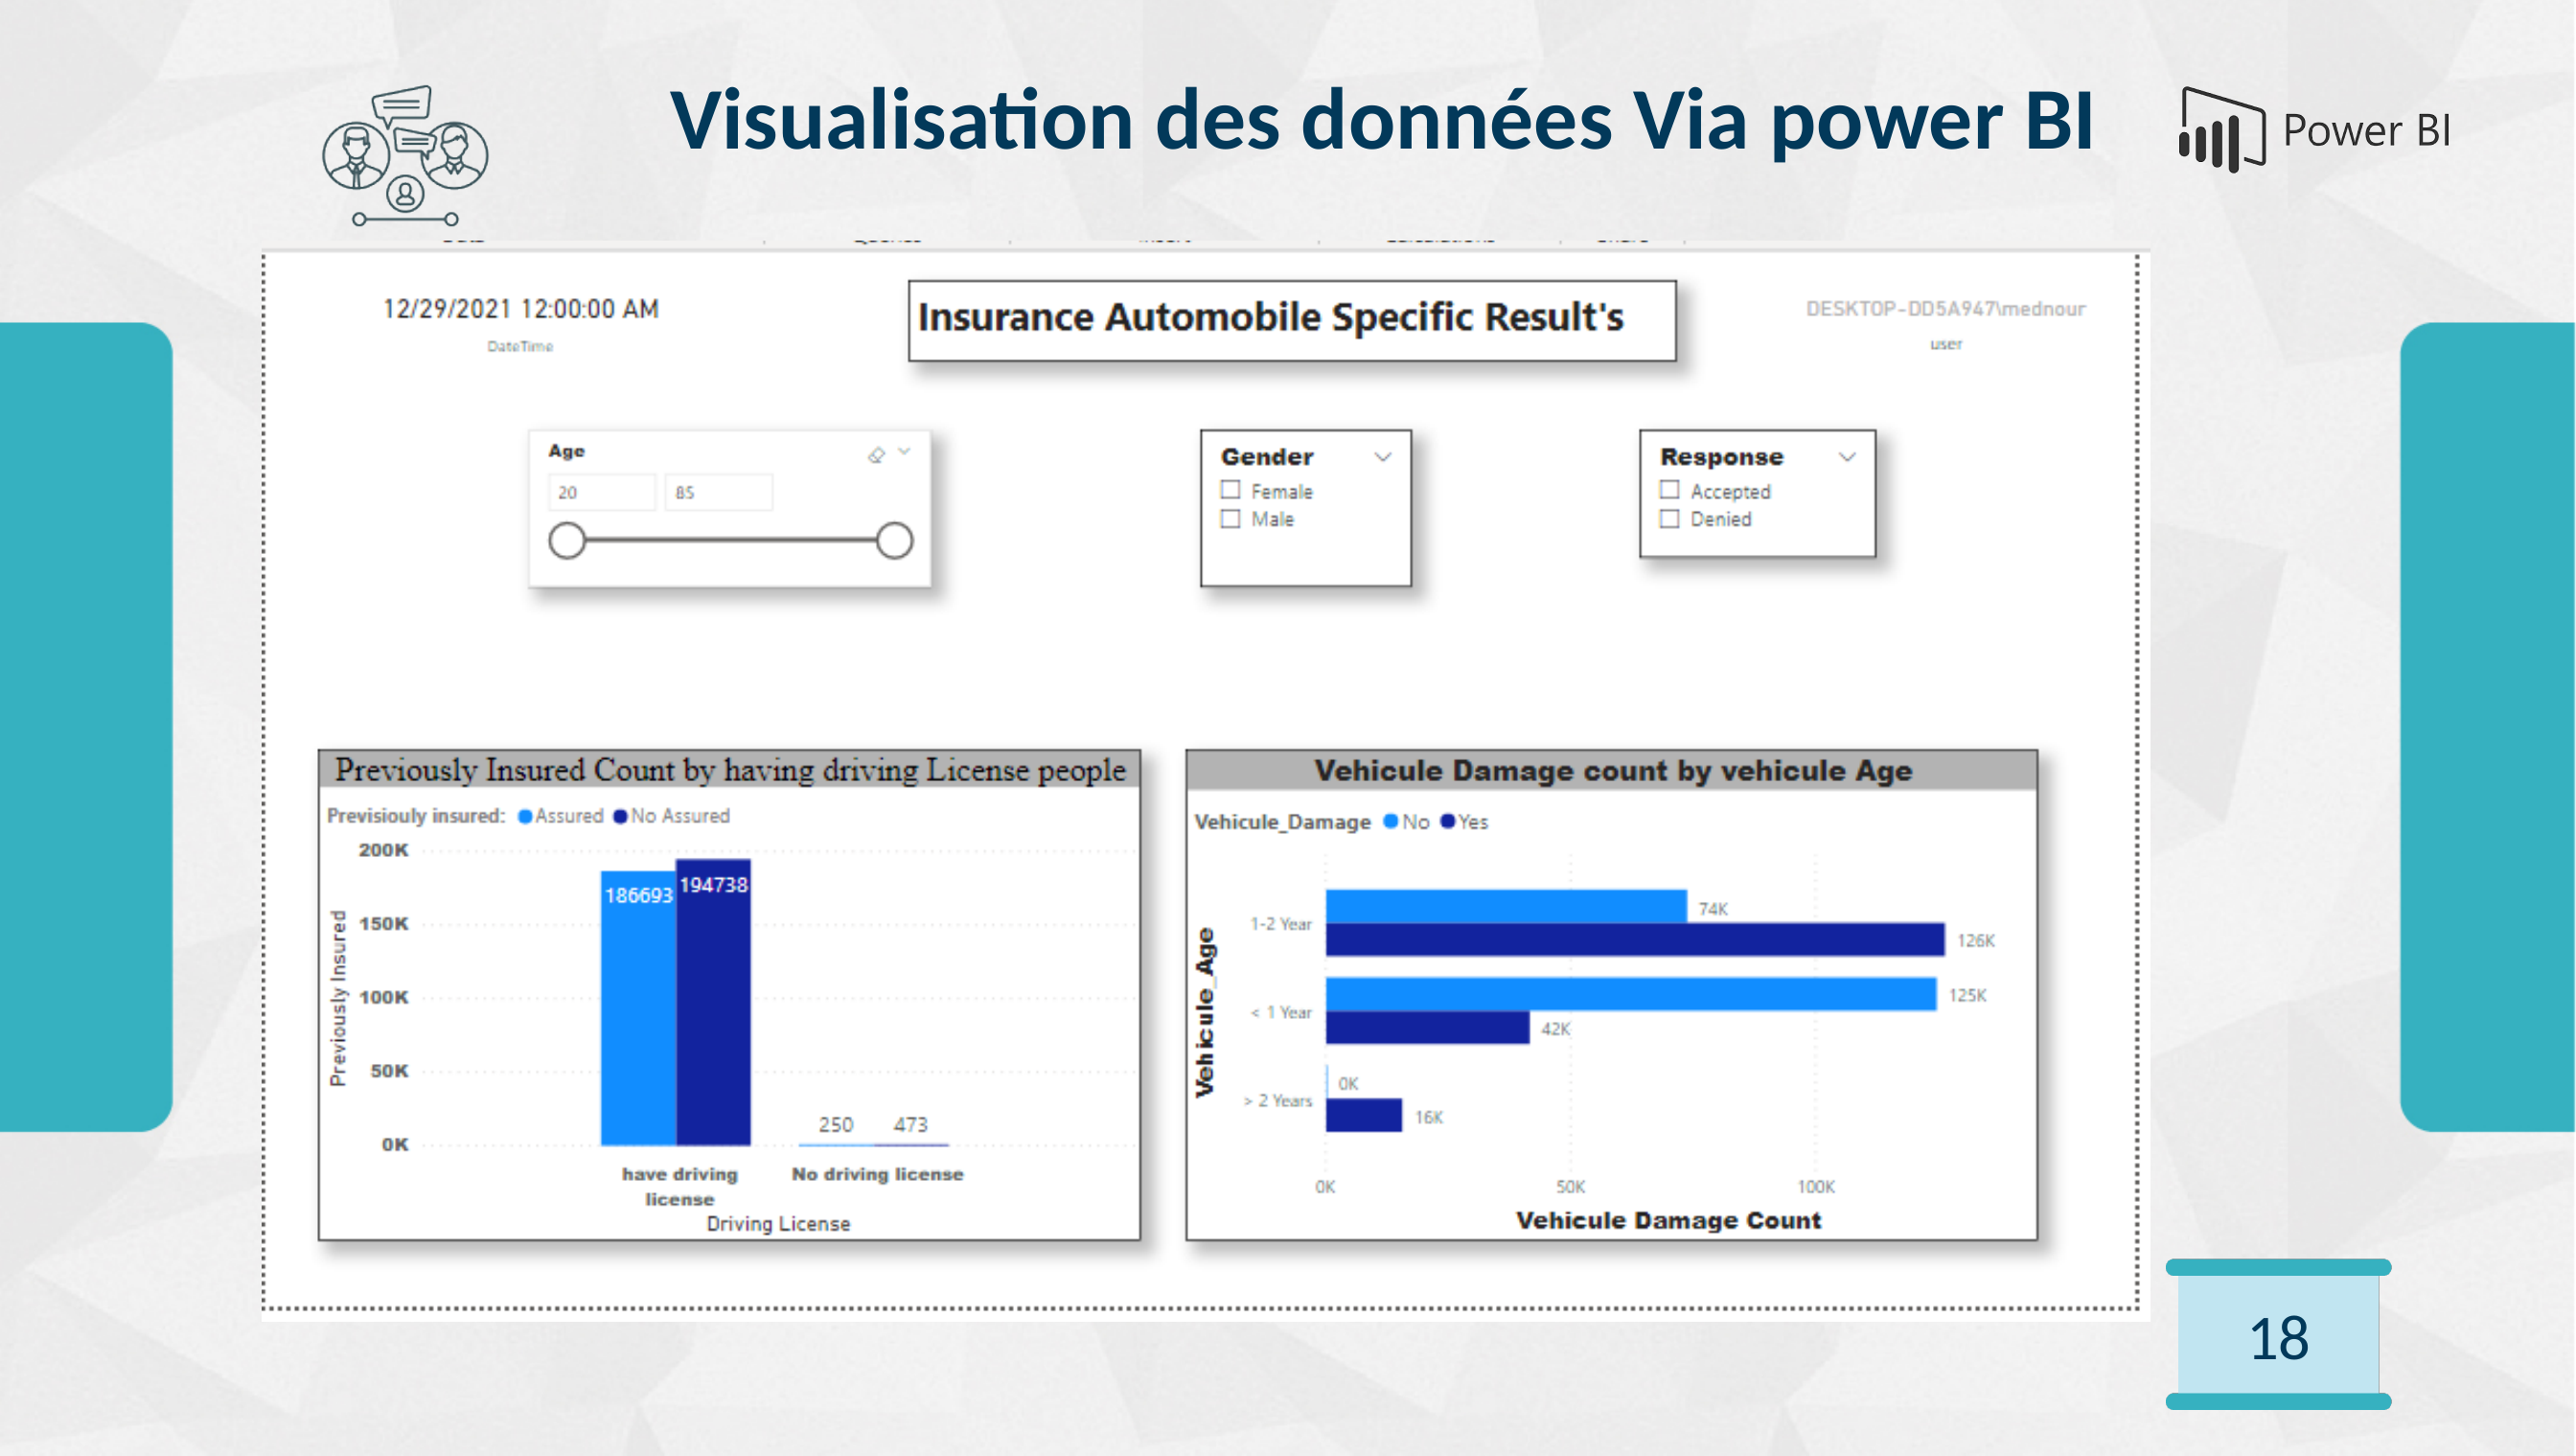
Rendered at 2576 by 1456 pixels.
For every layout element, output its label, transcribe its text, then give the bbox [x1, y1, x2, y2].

picture [0, 0, 2576, 1456]
text_box Visualisation des données Via power BI [656, 54, 2158, 173]
